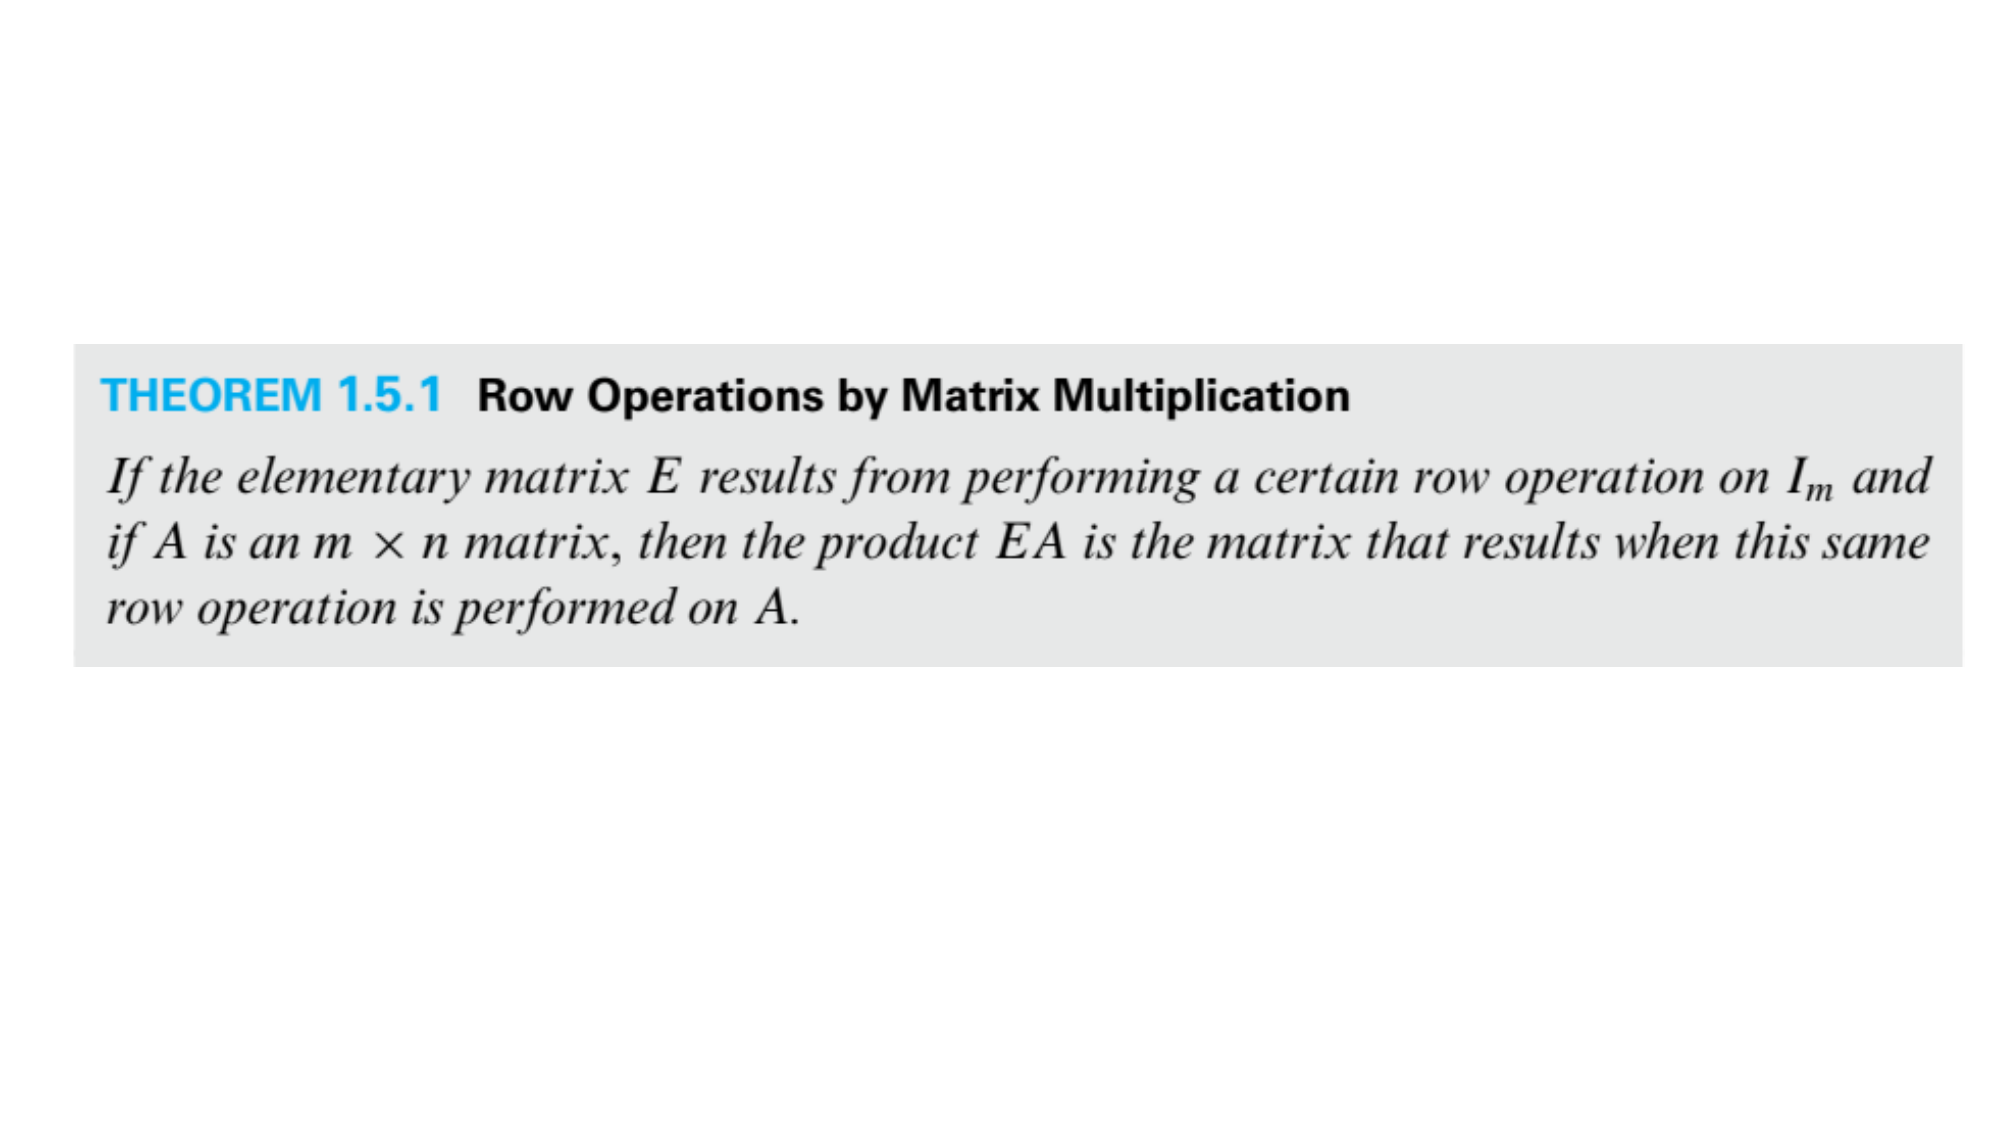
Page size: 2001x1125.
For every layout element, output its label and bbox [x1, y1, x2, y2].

picture [72, 344, 1965, 668]
